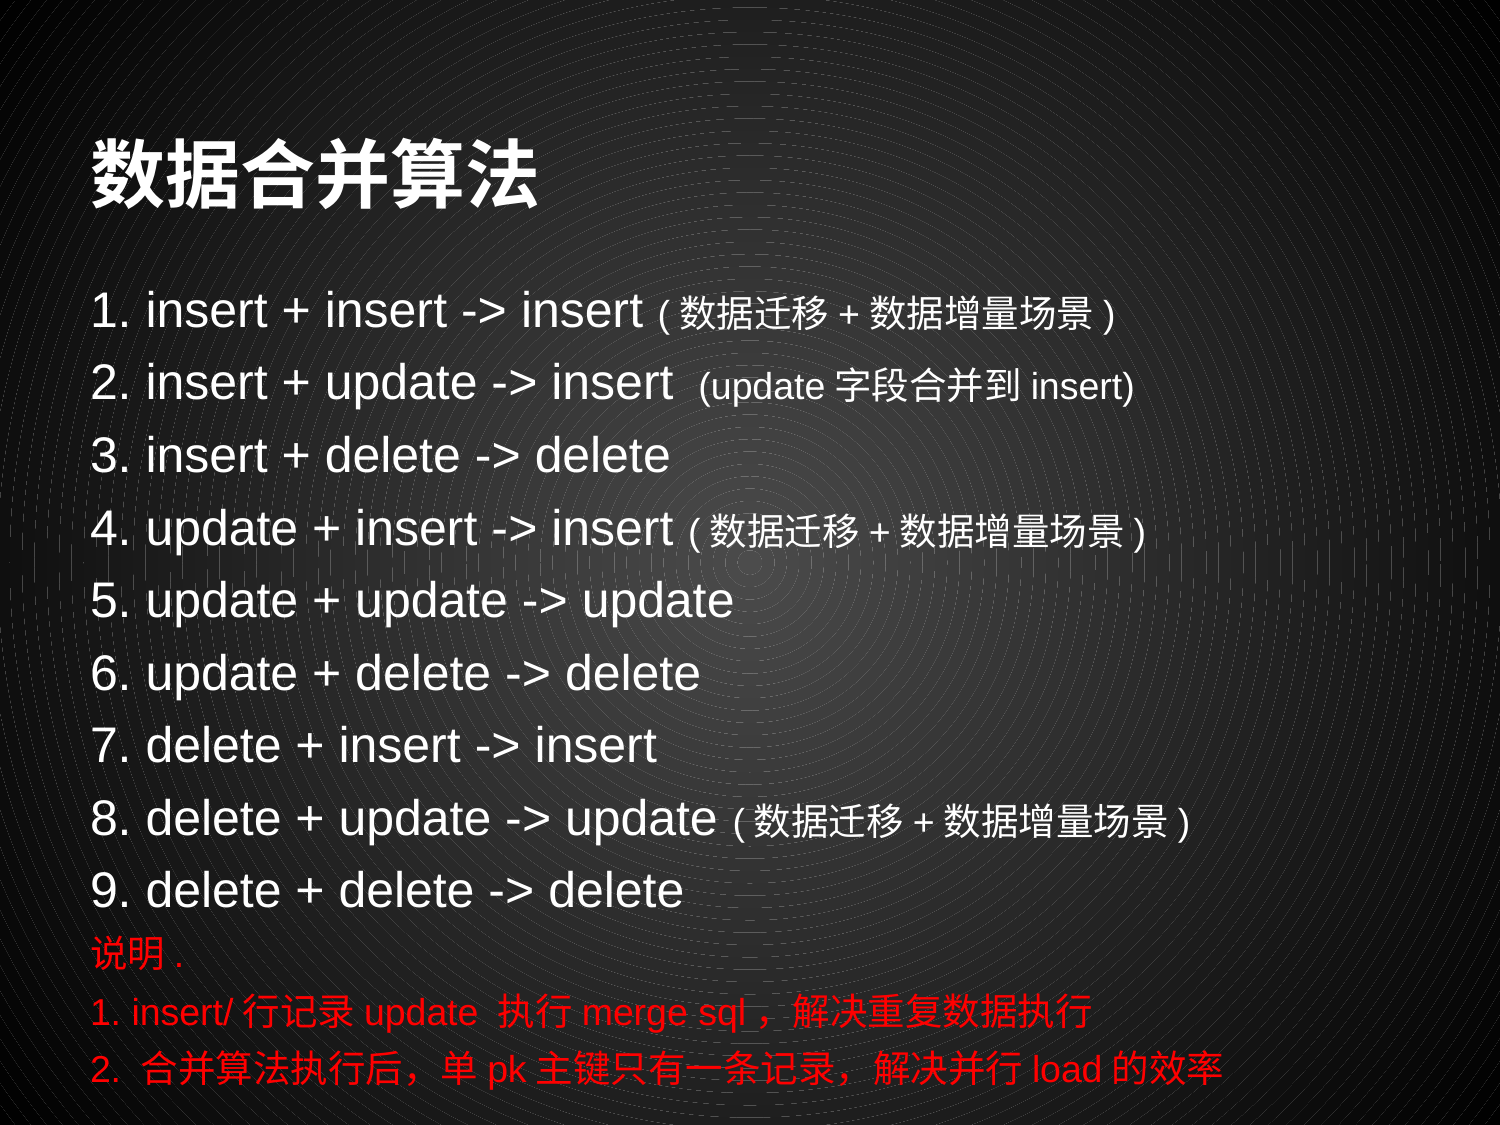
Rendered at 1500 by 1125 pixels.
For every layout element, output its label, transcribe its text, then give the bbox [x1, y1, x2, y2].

title 数据合并算法 [75, 45, 1425, 233]
list 1. insert + insert -> insert (数据迁移+数据增量场景) 2. insert + update -> insert (update字段合并到insert) 3. insert + delete -> delete 4. update + insert -> insert (数据迁移+数据增量场景) 5. update + update -> update 6. update + delete -> delete 7. delete + insert -> insert 8. delete + update -> update (数据迁移+数据增量场景) 9. delete + delete -> delete 说明. 1. insert/行记录update 执行merge sql，解决重复数据执行 2. 合并算法执行后，单pk主键只有一条记录，解决并行load的效率 [75, 262, 1425, 1105]
